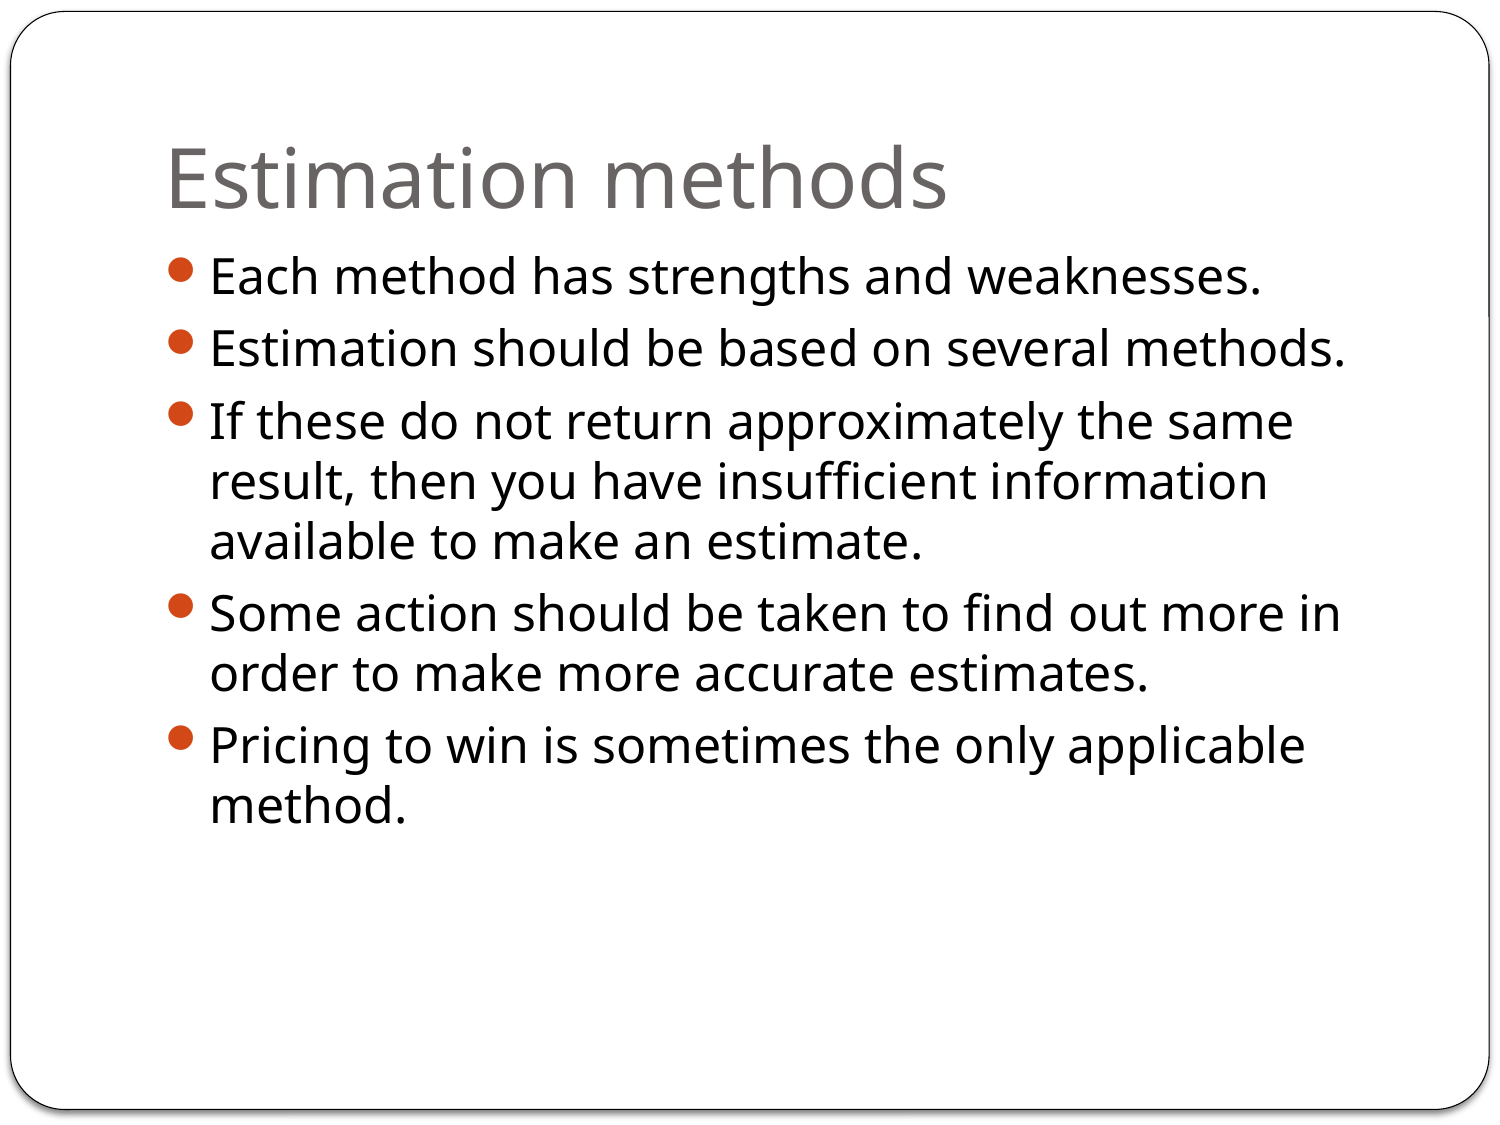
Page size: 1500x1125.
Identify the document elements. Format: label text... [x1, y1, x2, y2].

list Each method has strengths and weaknesses. Estimation should be based on several methods. If these do not return approximately the same result, then you have insufficient information available to make an estimate. Some action should be taken to find out more in order to make more accurate estimates. Pricing to win is sometimes the only applicable method. [150, 237, 1425, 988]
title Estimation methods [150, 45, 1425, 233]
